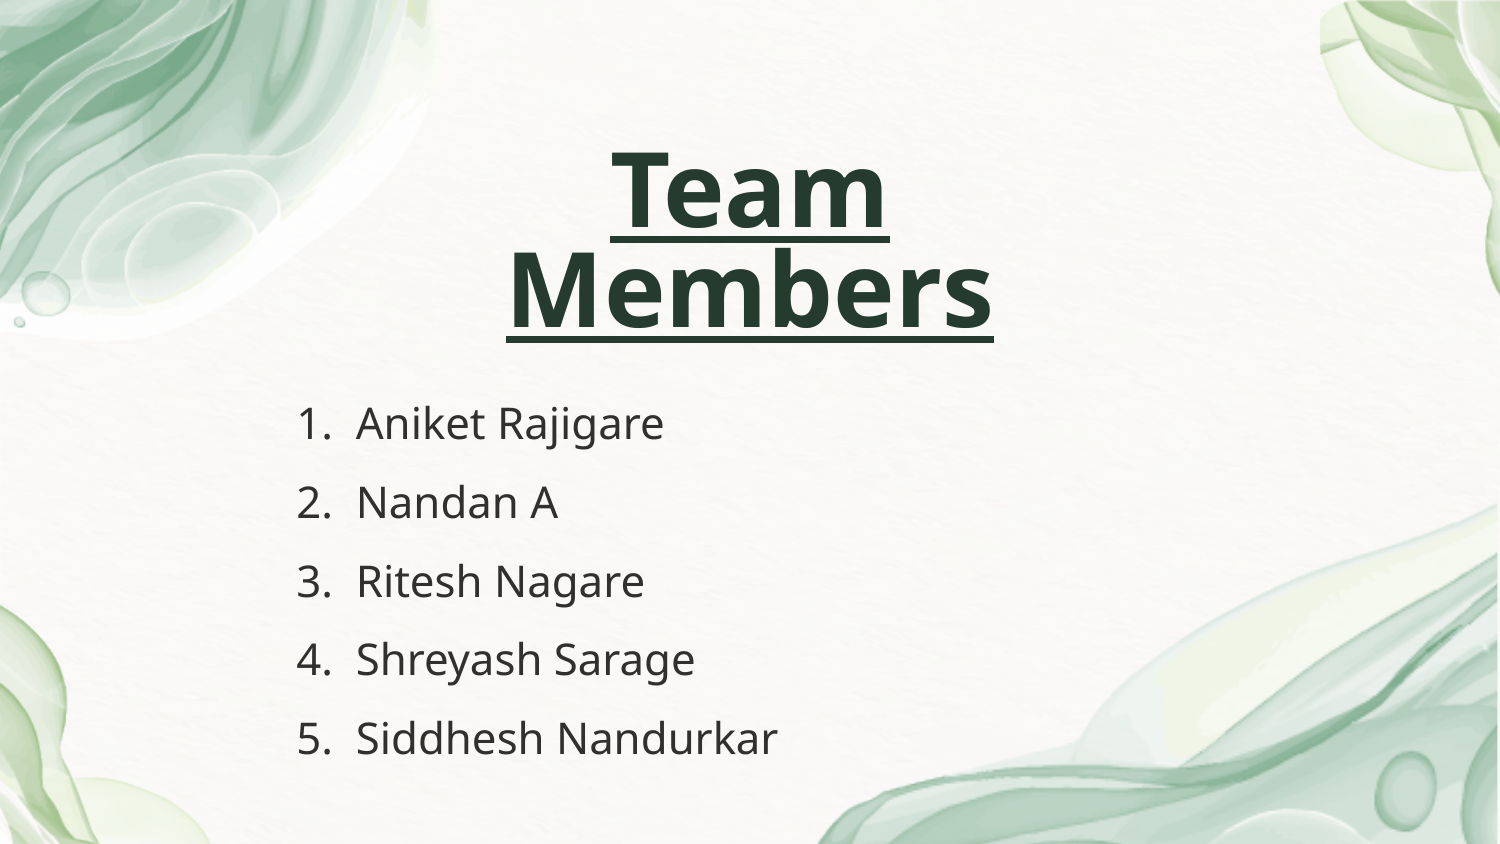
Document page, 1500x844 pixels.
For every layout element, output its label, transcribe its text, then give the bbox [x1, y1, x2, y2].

text_box Aniket Rajigare Nandan A Ritesh Nagare Shreyash Sarage Siddhesh Nandurkar [265, 354, 1270, 779]
picture [0, 0, 1500, 844]
title Team Members [380, 152, 1120, 344]
